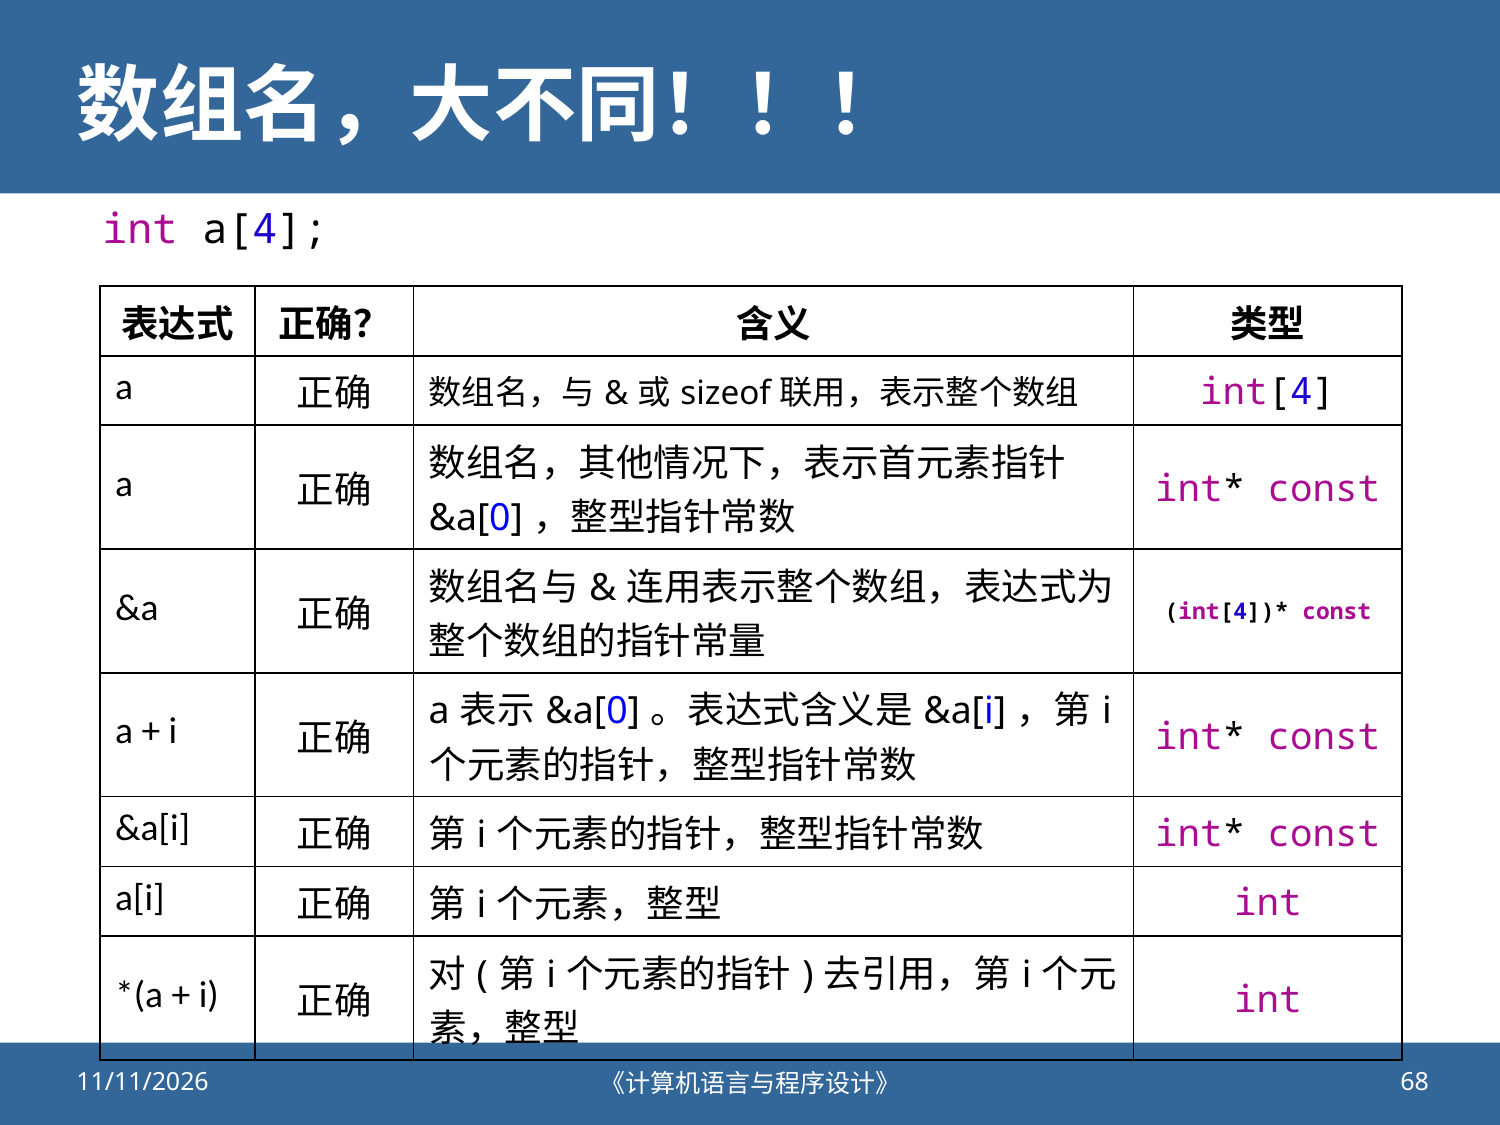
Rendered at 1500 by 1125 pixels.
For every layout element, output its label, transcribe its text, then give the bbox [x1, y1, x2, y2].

table_cell 正确 [256, 937, 413, 1059]
table_cell int [1134, 937, 1401, 1059]
table_cell int[4] [1134, 357, 1401, 424]
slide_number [61, 1052, 422, 1113]
table_cell 第i个元素，整型 [414, 867, 1133, 935]
table_cell 第i个元素的指针，整型指针常数 [414, 797, 1133, 866]
title 数组名，大不同！！！ [61, 27, 1441, 177]
table_cell (int[4])* const [1134, 550, 1401, 672]
table_cell 对(第i个元素的指针)去引用，第i个元素，整型 [414, 937, 1133, 1059]
table_cell &a[i] [101, 797, 254, 866]
table_cell int* const [1134, 797, 1401, 866]
table_cell 数组名与&连用表示整个数组，表达式为整个数组的指针常量 [414, 550, 1133, 672]
table_cell *(a + i) [101, 937, 254, 1059]
table_header 表达式 [101, 287, 254, 355]
table_cell 正确 [256, 674, 413, 796]
table_header 含义 [414, 287, 1133, 355]
table_cell &a [101, 550, 254, 672]
table_cell a表示&a[0]。表达式含义是&a[i]，第i个元素的指针，整型指针常数 [414, 674, 1133, 796]
table_cell a[i] [101, 867, 254, 935]
table_cell 正确 [256, 550, 413, 672]
table_cell a + i [101, 674, 254, 796]
footer 《计算机语言与程序设计》 [480, 1061, 1021, 1113]
table_cell int* const [1134, 426, 1401, 548]
table_cell a [101, 426, 254, 548]
slide_number 68 [1084, 1052, 1444, 1113]
table_cell 正确 [256, 867, 413, 935]
table_header 正确？ [256, 287, 413, 355]
table_cell 正确 [256, 357, 413, 424]
table_cell int [1134, 867, 1401, 935]
table_cell a [101, 357, 254, 424]
table_cell int* const [1134, 674, 1401, 796]
table_header 类型 [1134, 287, 1401, 355]
text_box int a[4]; [87, 194, 343, 260]
table_cell 正确 [256, 797, 413, 866]
table_cell 正确 [256, 426, 413, 548]
table_cell 数组名，其他情况下，表示首元素指针&a[0]，整型指针常数 [414, 426, 1133, 548]
table_cell 数组名，与&或sizeof联用，表示整个数组 [414, 357, 1133, 424]
